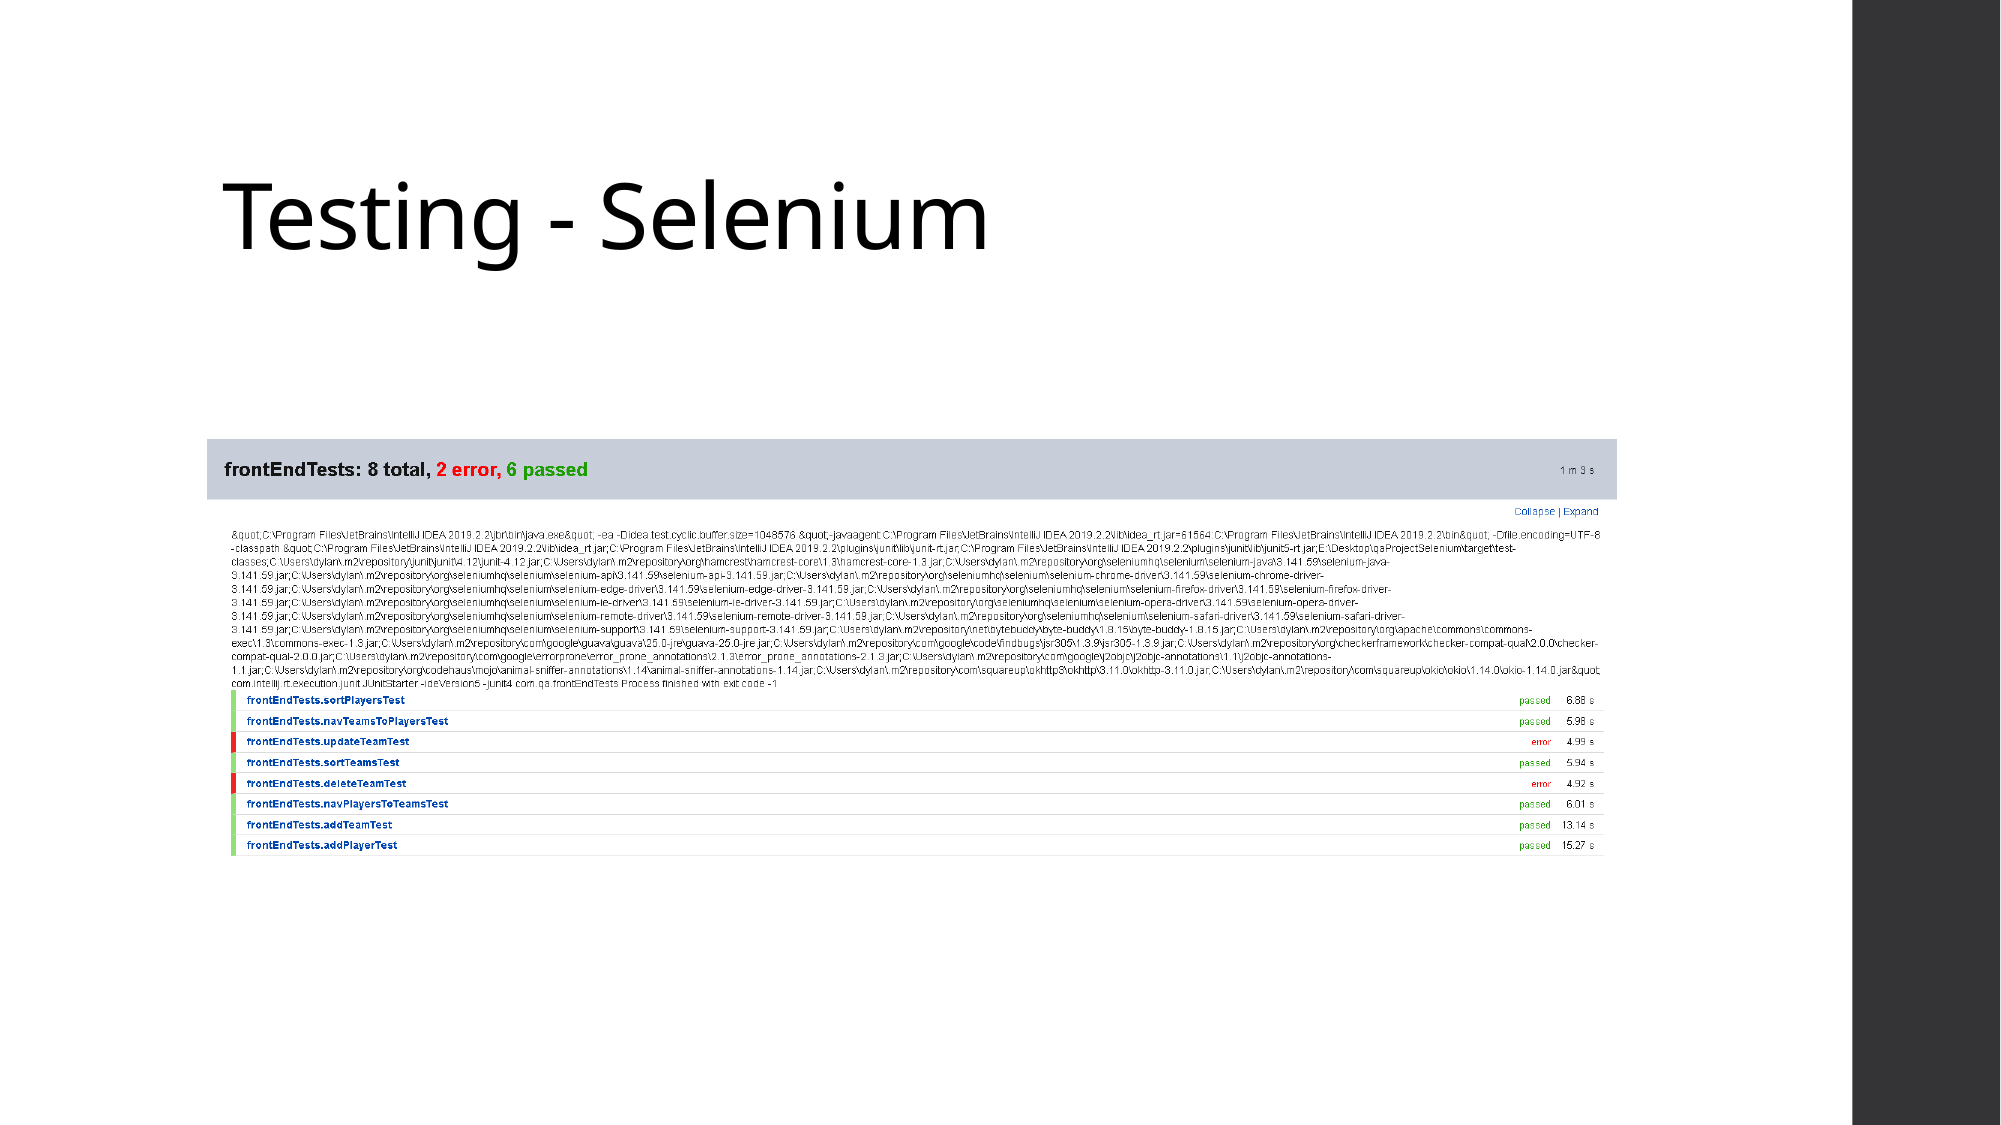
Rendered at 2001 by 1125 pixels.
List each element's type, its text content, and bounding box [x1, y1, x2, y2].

title Testing - Selenium [206, 60, 1797, 278]
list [206, 439, 1618, 875]
